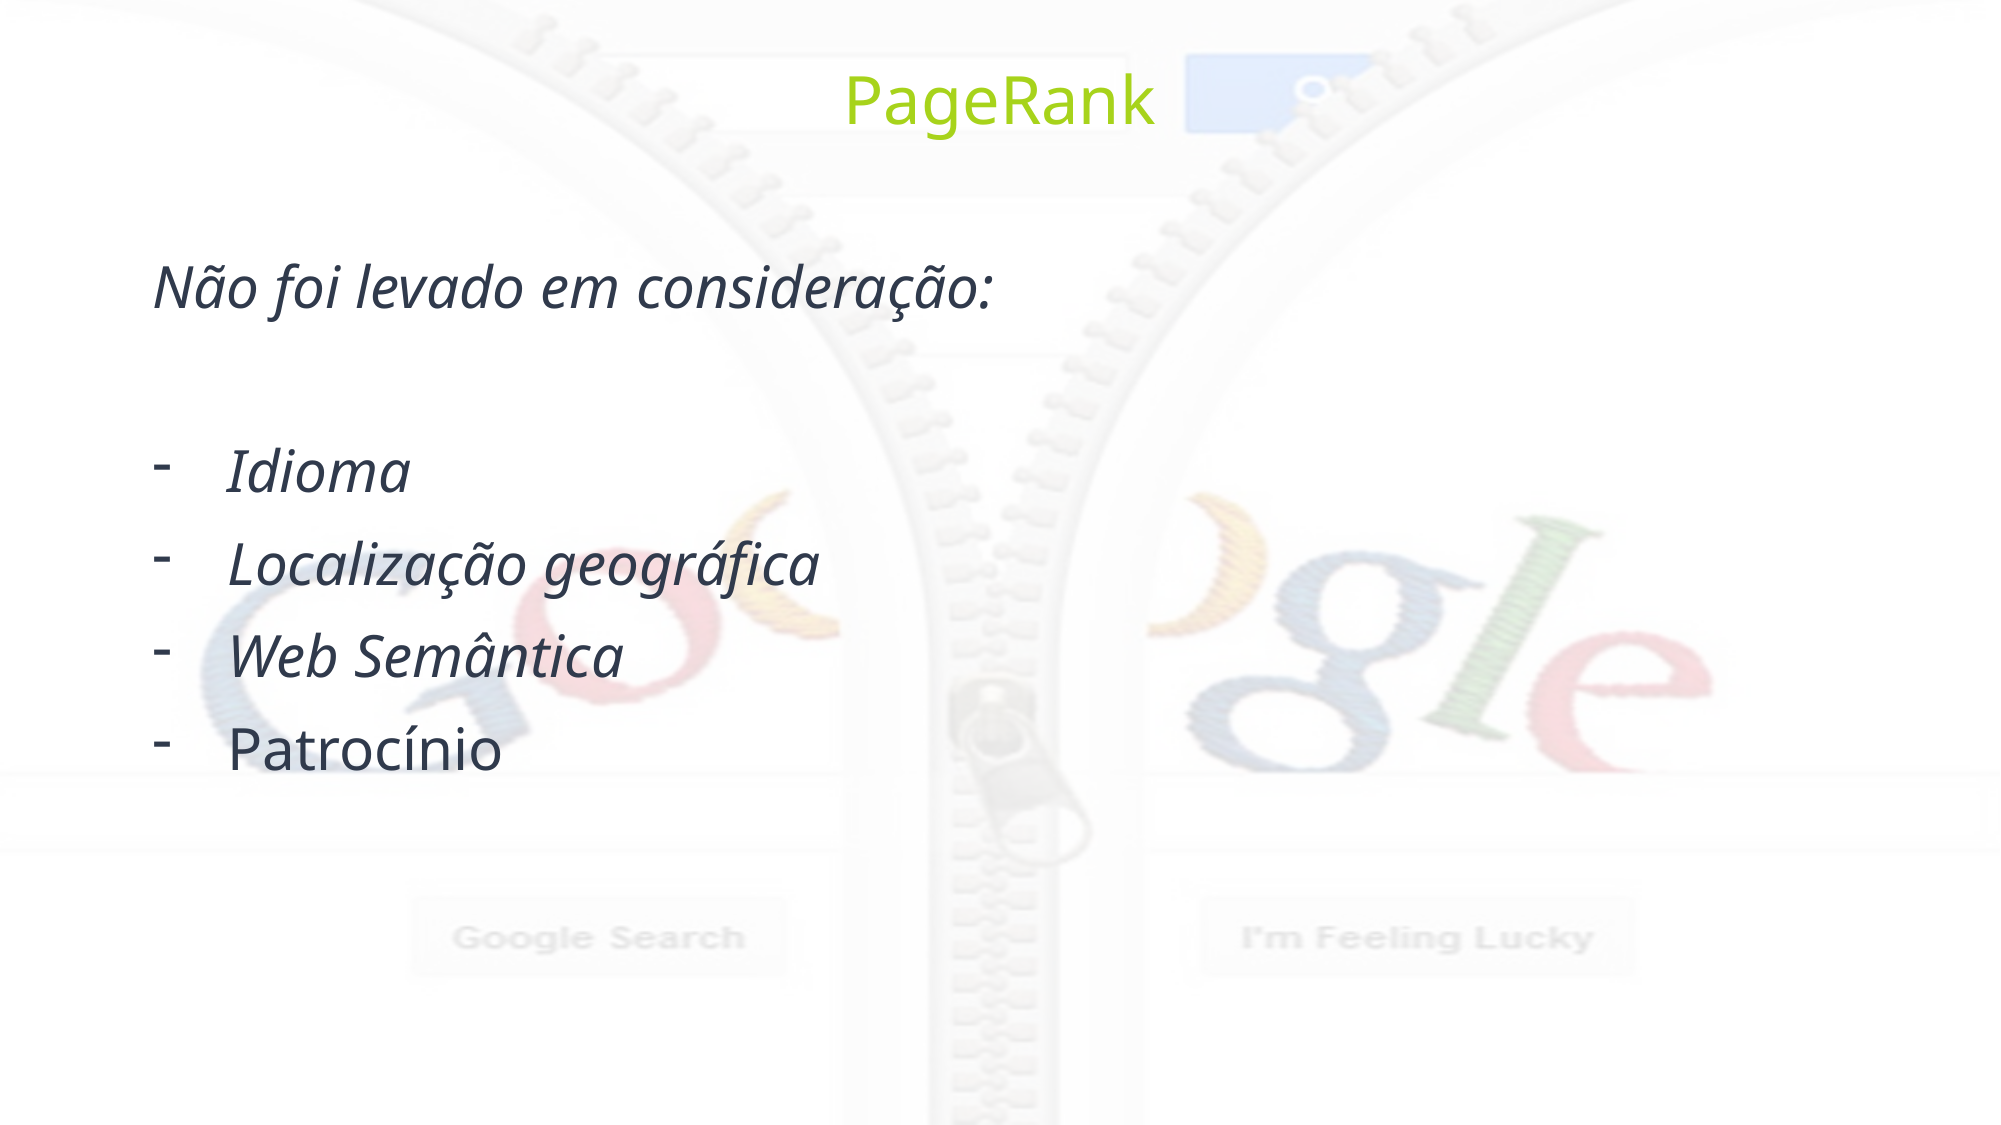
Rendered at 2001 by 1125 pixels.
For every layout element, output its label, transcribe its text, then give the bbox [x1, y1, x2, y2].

text_box PageRank [137, 59, 1863, 250]
text_box Não foi levado em consideração: Idioma Localização geográfica Web Semântica Patrocínio [137, 250, 1863, 965]
